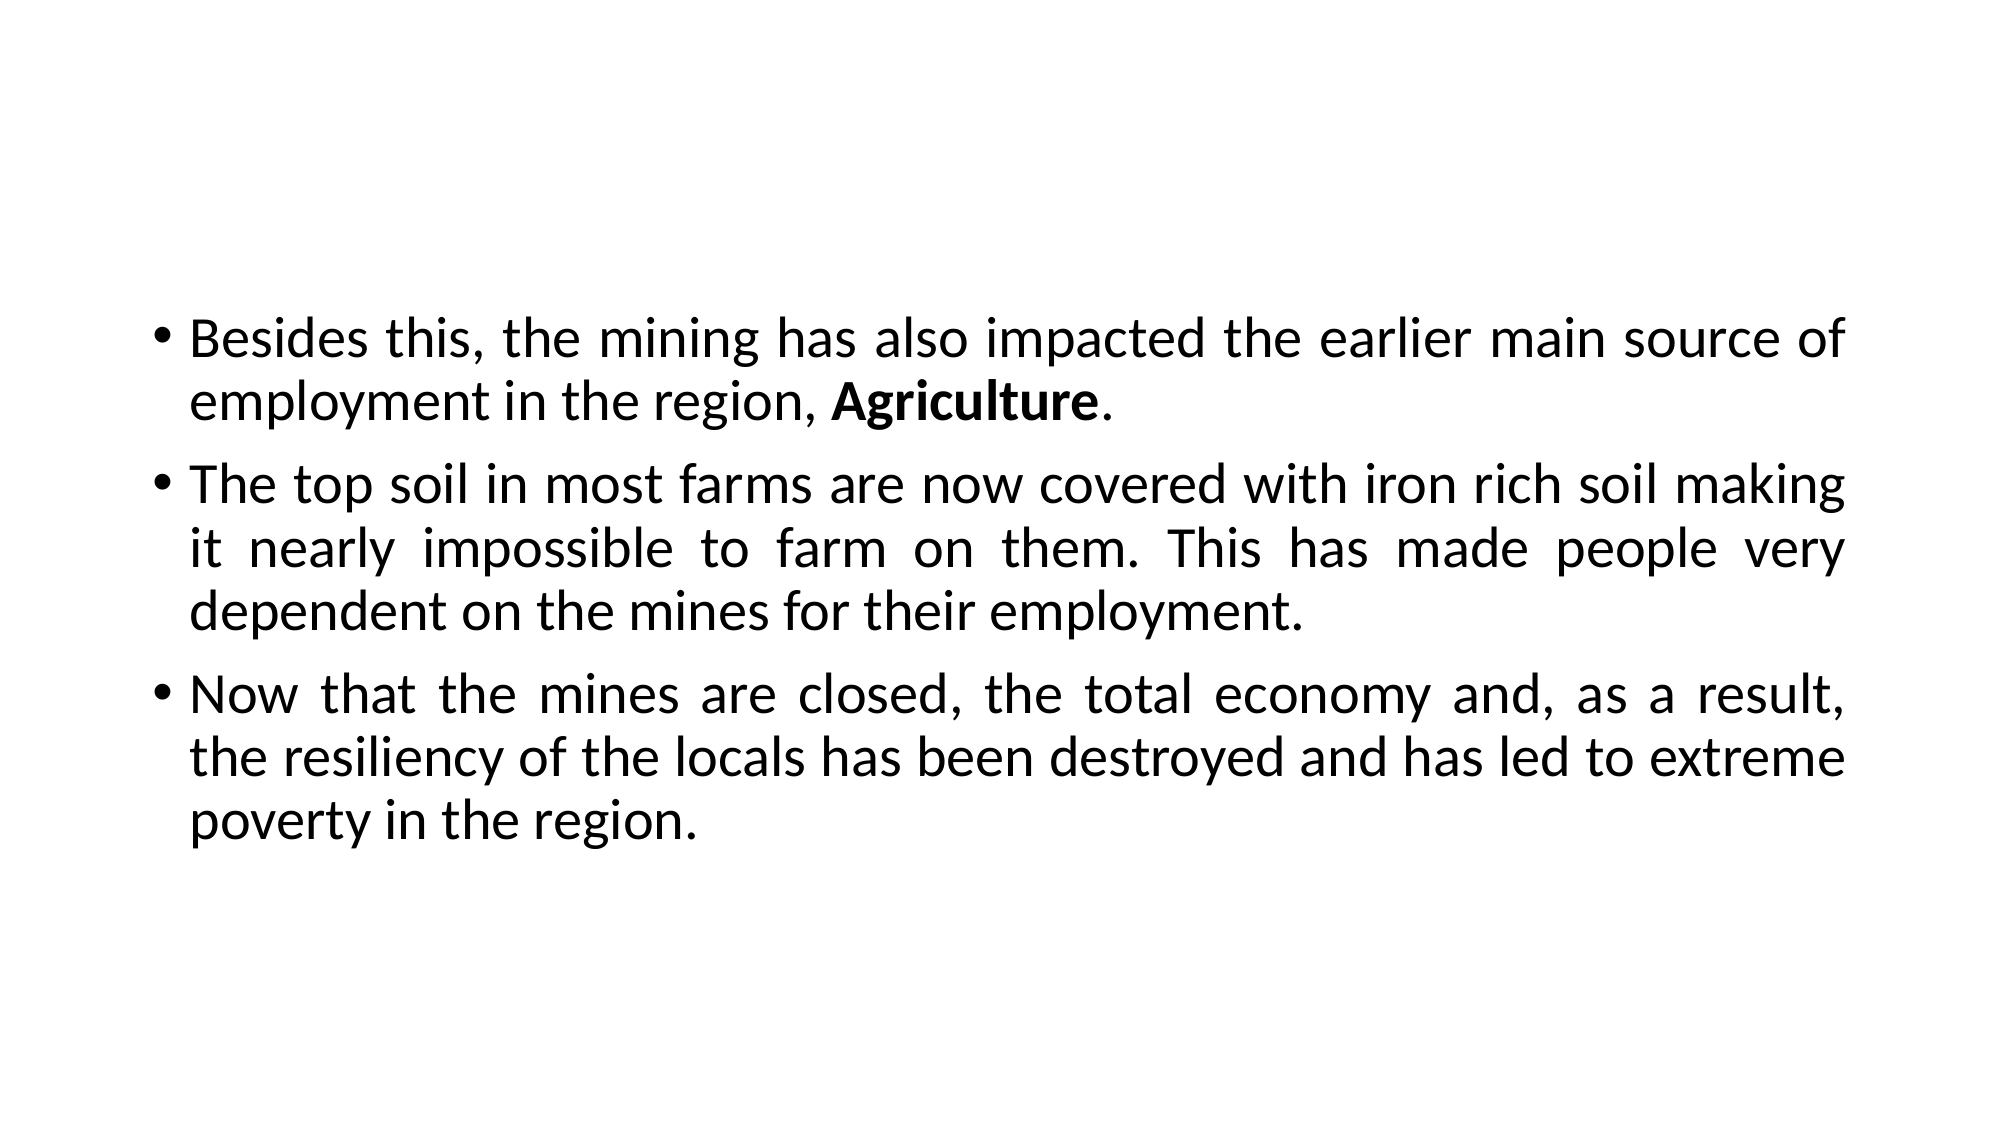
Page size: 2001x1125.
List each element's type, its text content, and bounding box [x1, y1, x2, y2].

list Besides this, the mining has also impacted the earlier main source of employment in the region, Agriculture. The top soil in most farms are now covered with iron rich soil making it nearly impossible to farm on them. This has made people very dependent on the mines for their employment. Now that the mines are closed, the total economy and, as a result, the resiliency of the locals has been destroyed and has led to extreme poverty in the region. [137, 299, 1863, 1014]
